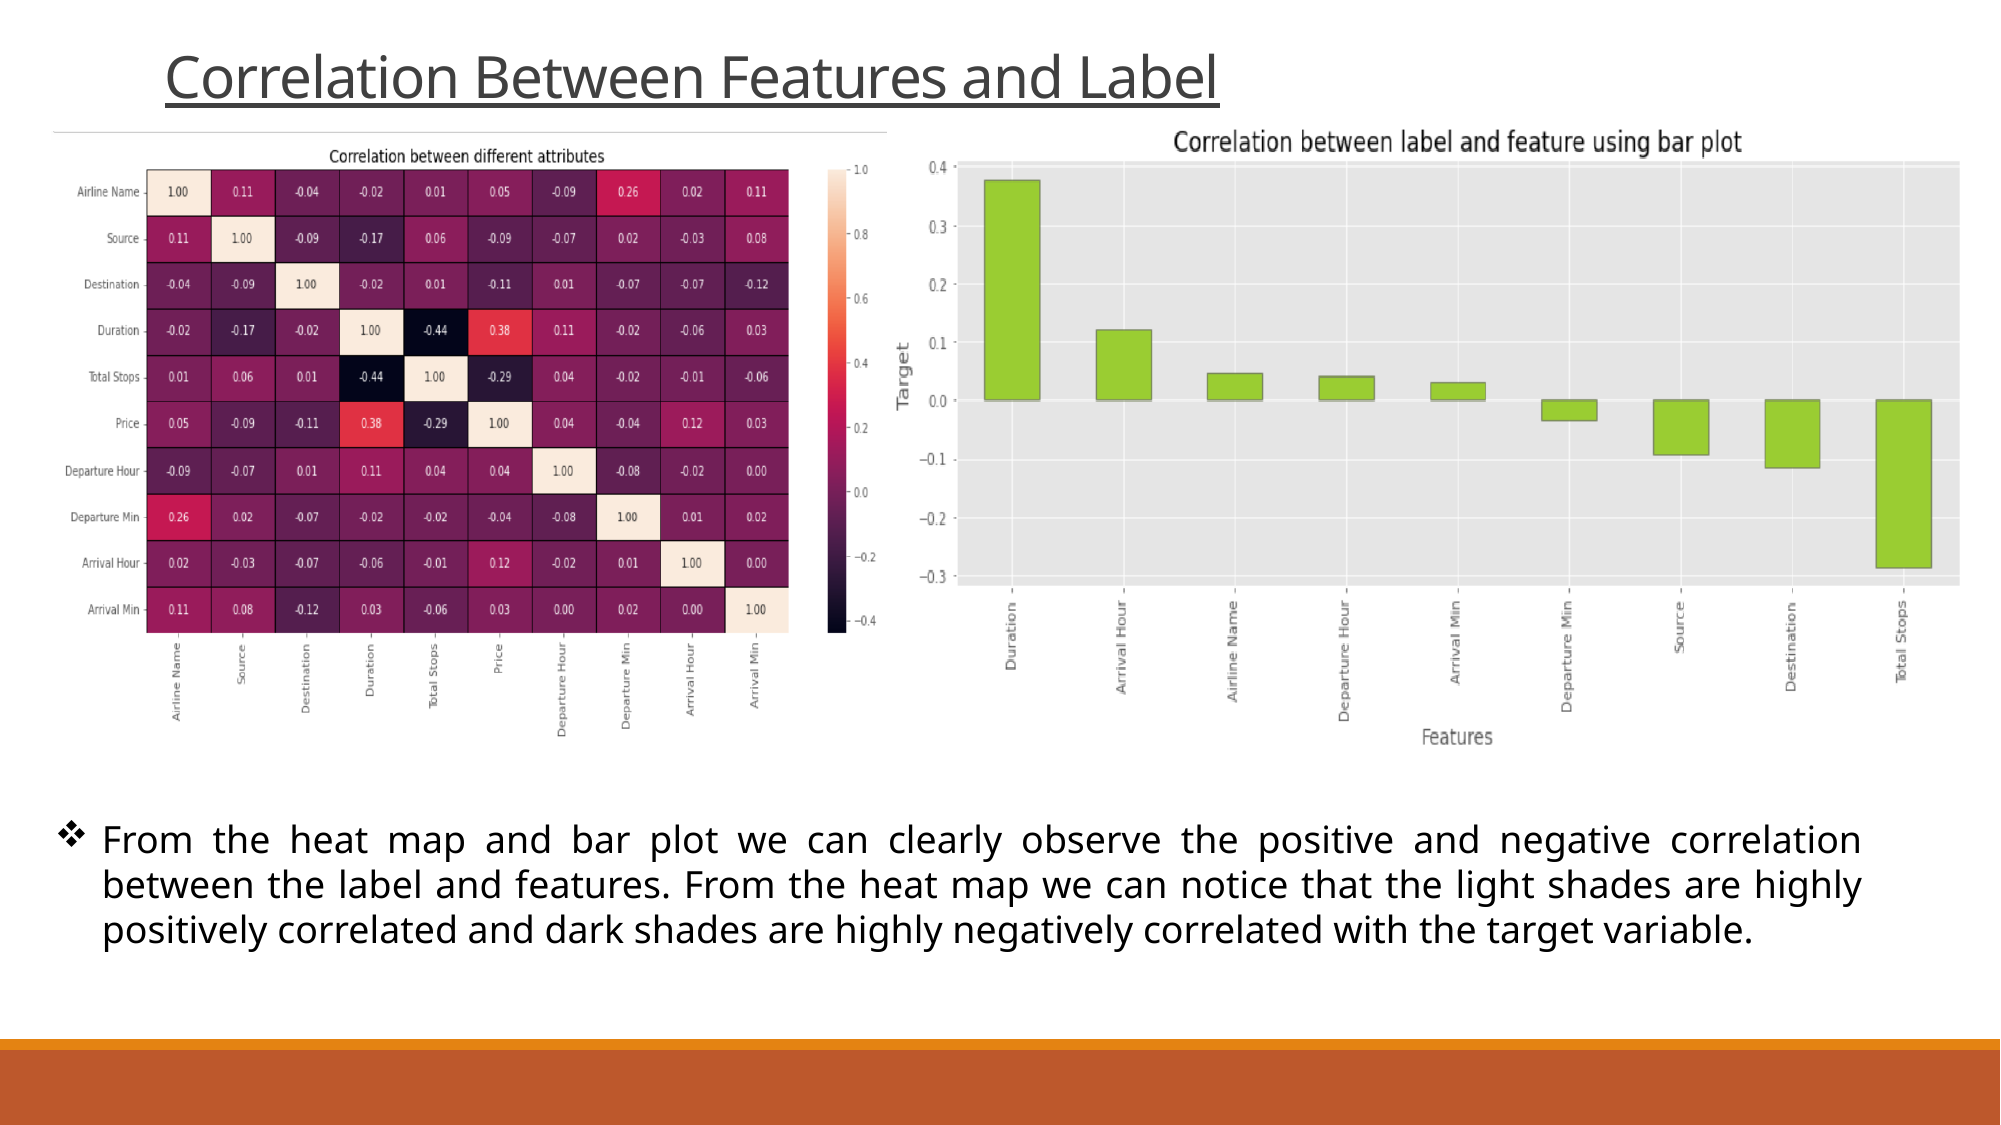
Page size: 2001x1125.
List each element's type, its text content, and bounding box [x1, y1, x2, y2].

text_box From the heat map and bar plot we can clearly observe the positive and negative correlation between the label and features. From the heat map we can notice that the light shades are highly positively correlated and dark shades are highly negatively correlated with the target variable. [40, 808, 1879, 959]
picture [886, 117, 1977, 751]
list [51, 130, 883, 751]
title Correlation Between Features and Label [149, 0, 1851, 119]
